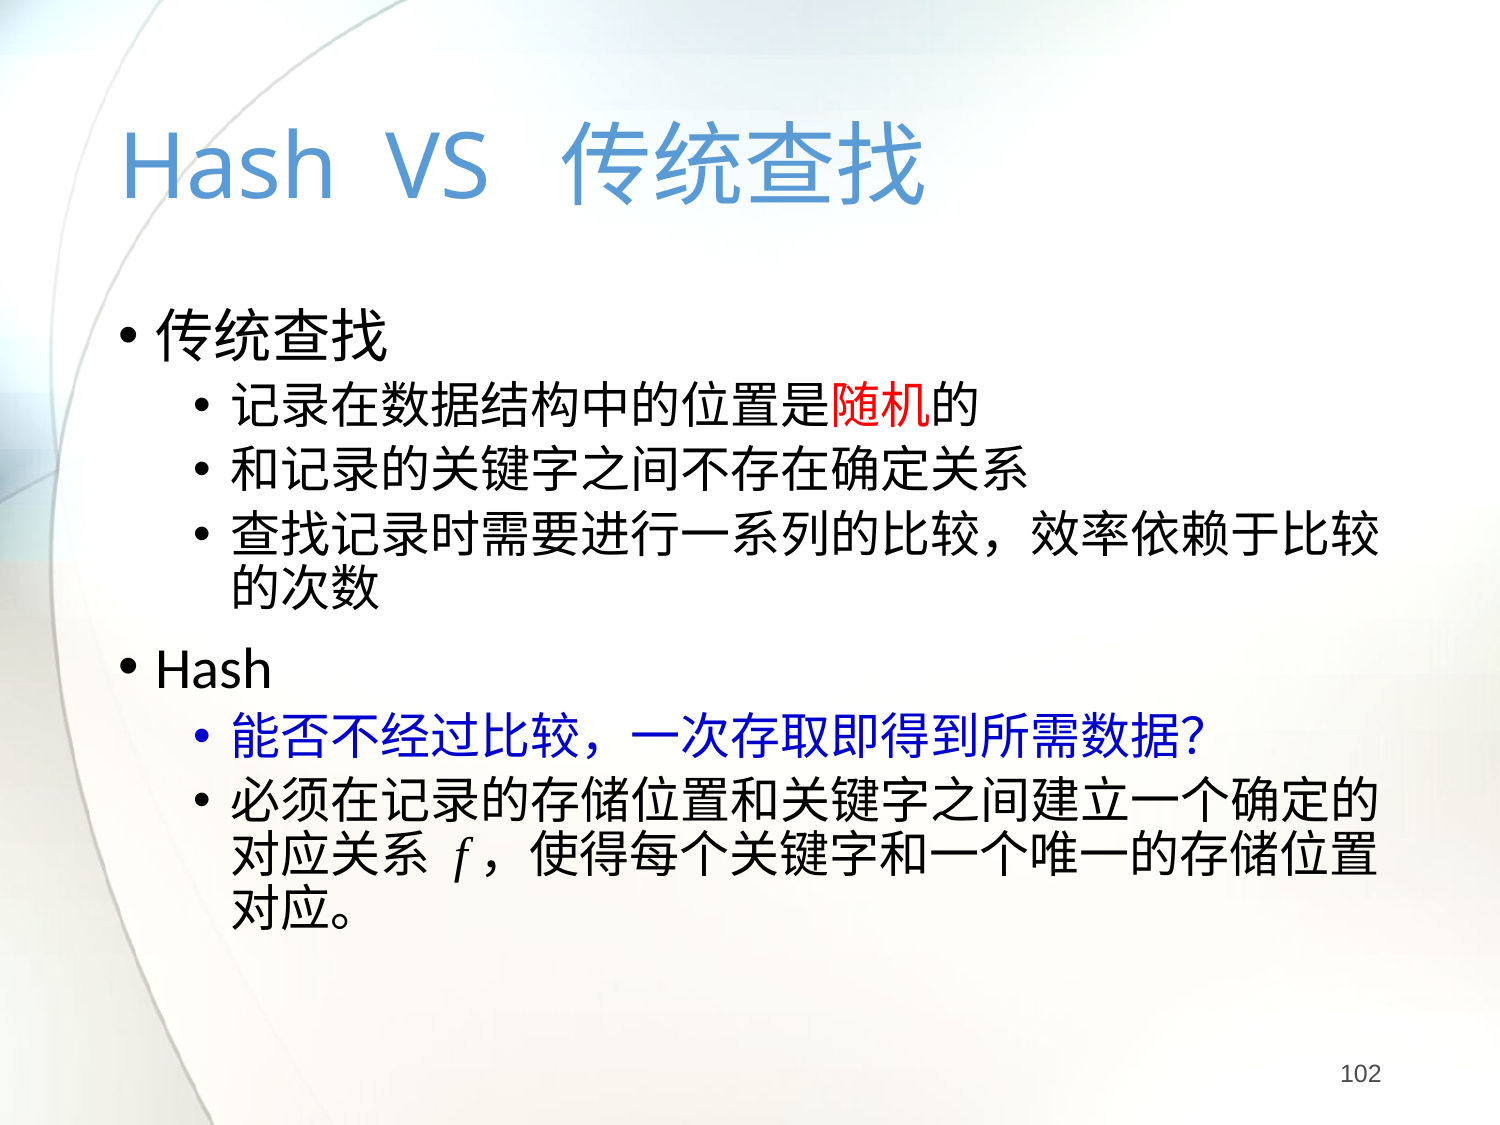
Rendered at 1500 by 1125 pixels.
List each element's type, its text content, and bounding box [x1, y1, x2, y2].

title Hash VS 传统查找 [103, 59, 1397, 278]
slide_number 102 [1059, 1042, 1397, 1103]
picture [0, 0, 1500, 1125]
list 传统查找 记录在数据结构中的位置是随机的 和记录的关键字之间不存在确定关系 查找记录时需要进行一系列的比较，效率依赖于比较的次数 Hash 能否不经过比较，一次存取即得到所需数据？ 必须在记录的存储位置和关键字之间建立一个确定的对应关系 f，使得每个关键字和一个唯一的存储位置对应。 [103, 299, 1397, 1014]
